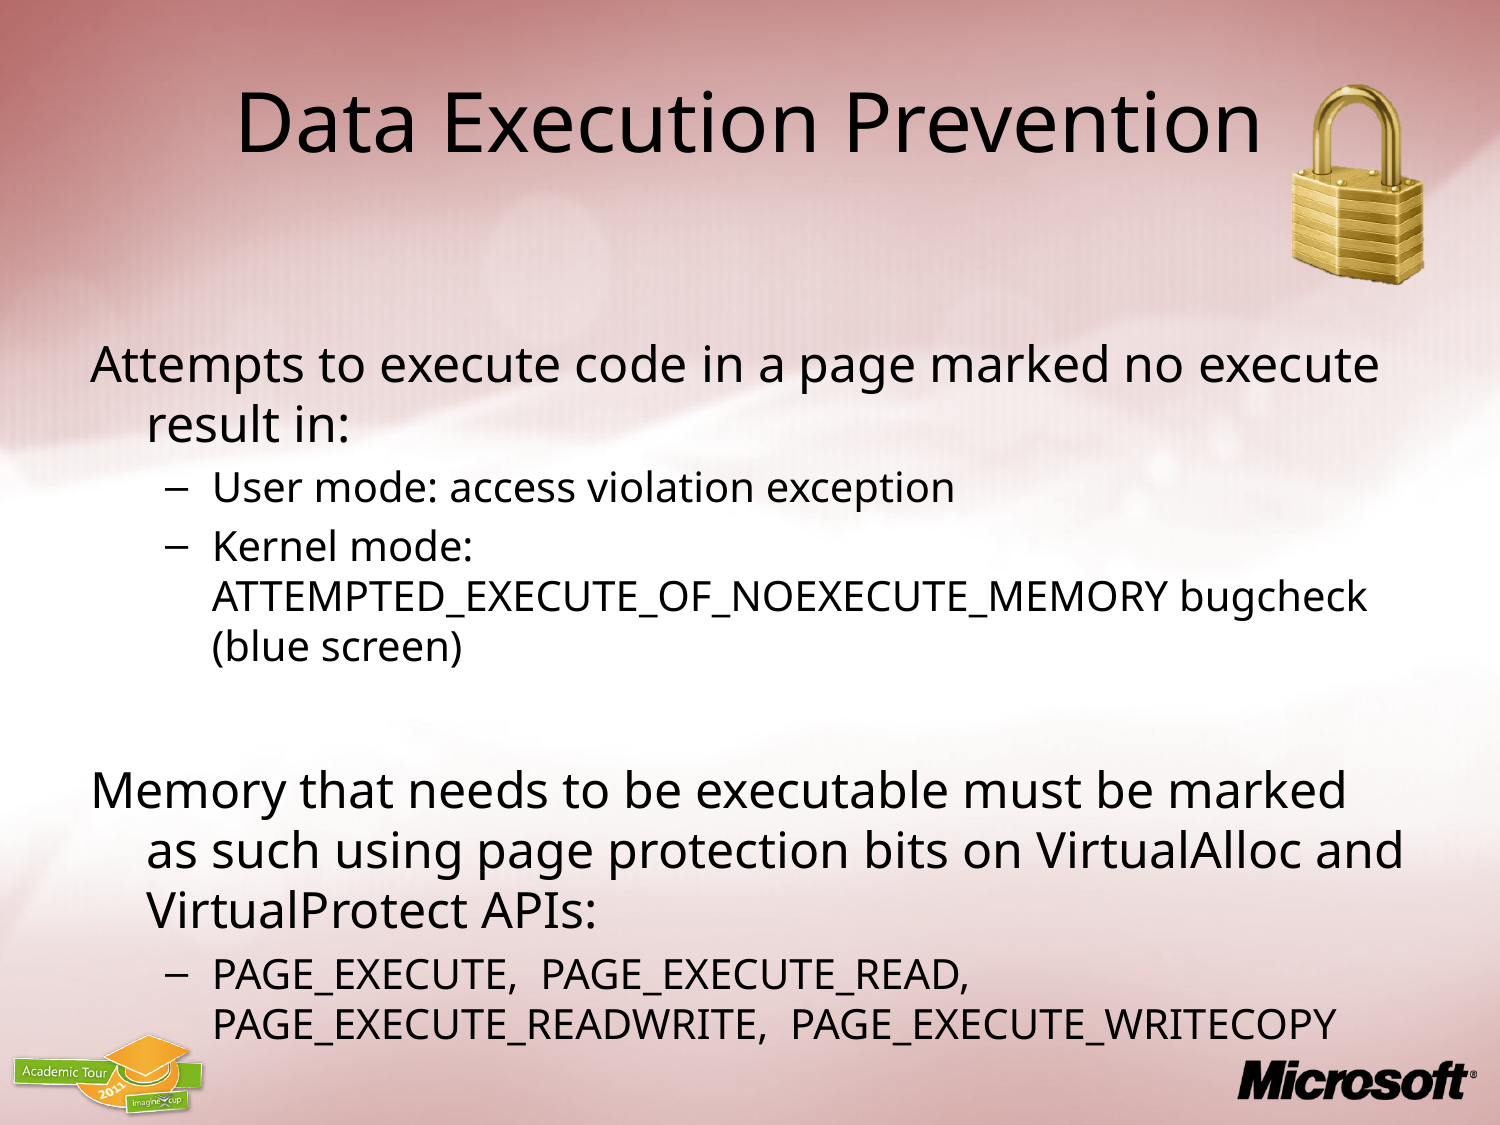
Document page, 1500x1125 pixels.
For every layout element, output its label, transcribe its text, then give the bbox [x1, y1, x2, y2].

picture [6, 1026, 75, 1121]
picture [1269, 68, 1499, 291]
title Data Execution Prevention [50, 50, 1450, 188]
picture [1425, 1060, 1477, 1100]
list Attempts to execute code in a page marked no execute result in: User mode: access violation exception Kernel mode: ATTEMPTED_EXECUTE_OF_NOEXECUTE_MEMORY bugcheck (blue screen) Memory that needs to be executable must be marked as such using page protection bits on VirtualAlloc and VirtualProtect APIs: PAGE_EXECUTE, PAGE_EXECUTE_READ, PAGE_EXECUTE_READWRITE, PAGE_EXECUTE_WRITECOPY [75, 324, 1425, 1125]
